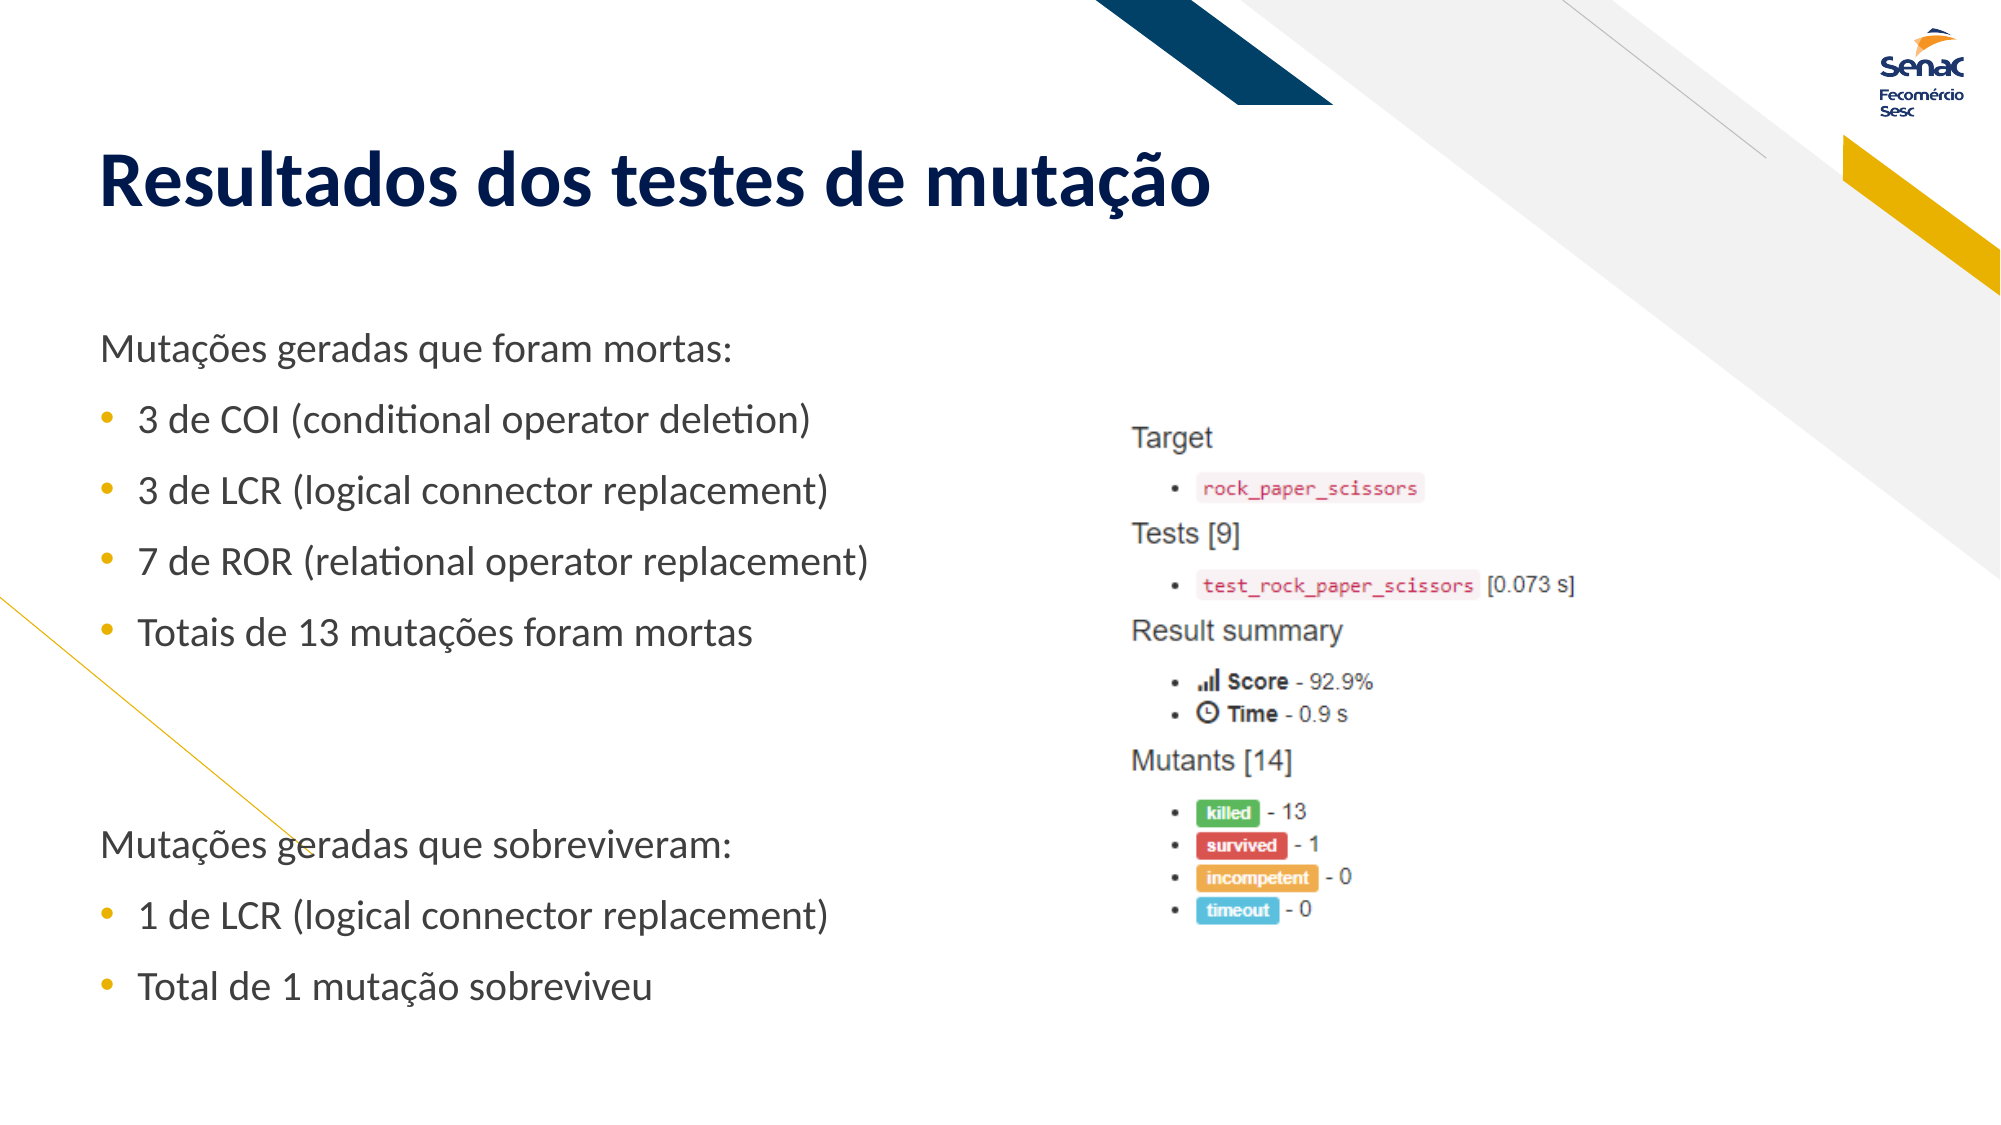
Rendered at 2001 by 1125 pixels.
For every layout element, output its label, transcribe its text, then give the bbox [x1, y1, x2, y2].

picture [1880, 28, 1964, 117]
list Mutações geradas que foram mortas: 3 de COI (conditional operator deletion) 3 de LCR (logical connector replacement) 7 de ROR (relational operator replacement) Totais de 13 mutações foram mortas Mutações geradas que sobreviveram: 1 de LCR (logical connector replacement) Total de 1 mutação sobreviveu [85, 313, 1116, 1054]
title Resultados dos testes de mutação [85, 34, 1453, 223]
picture [1115, 406, 1748, 932]
